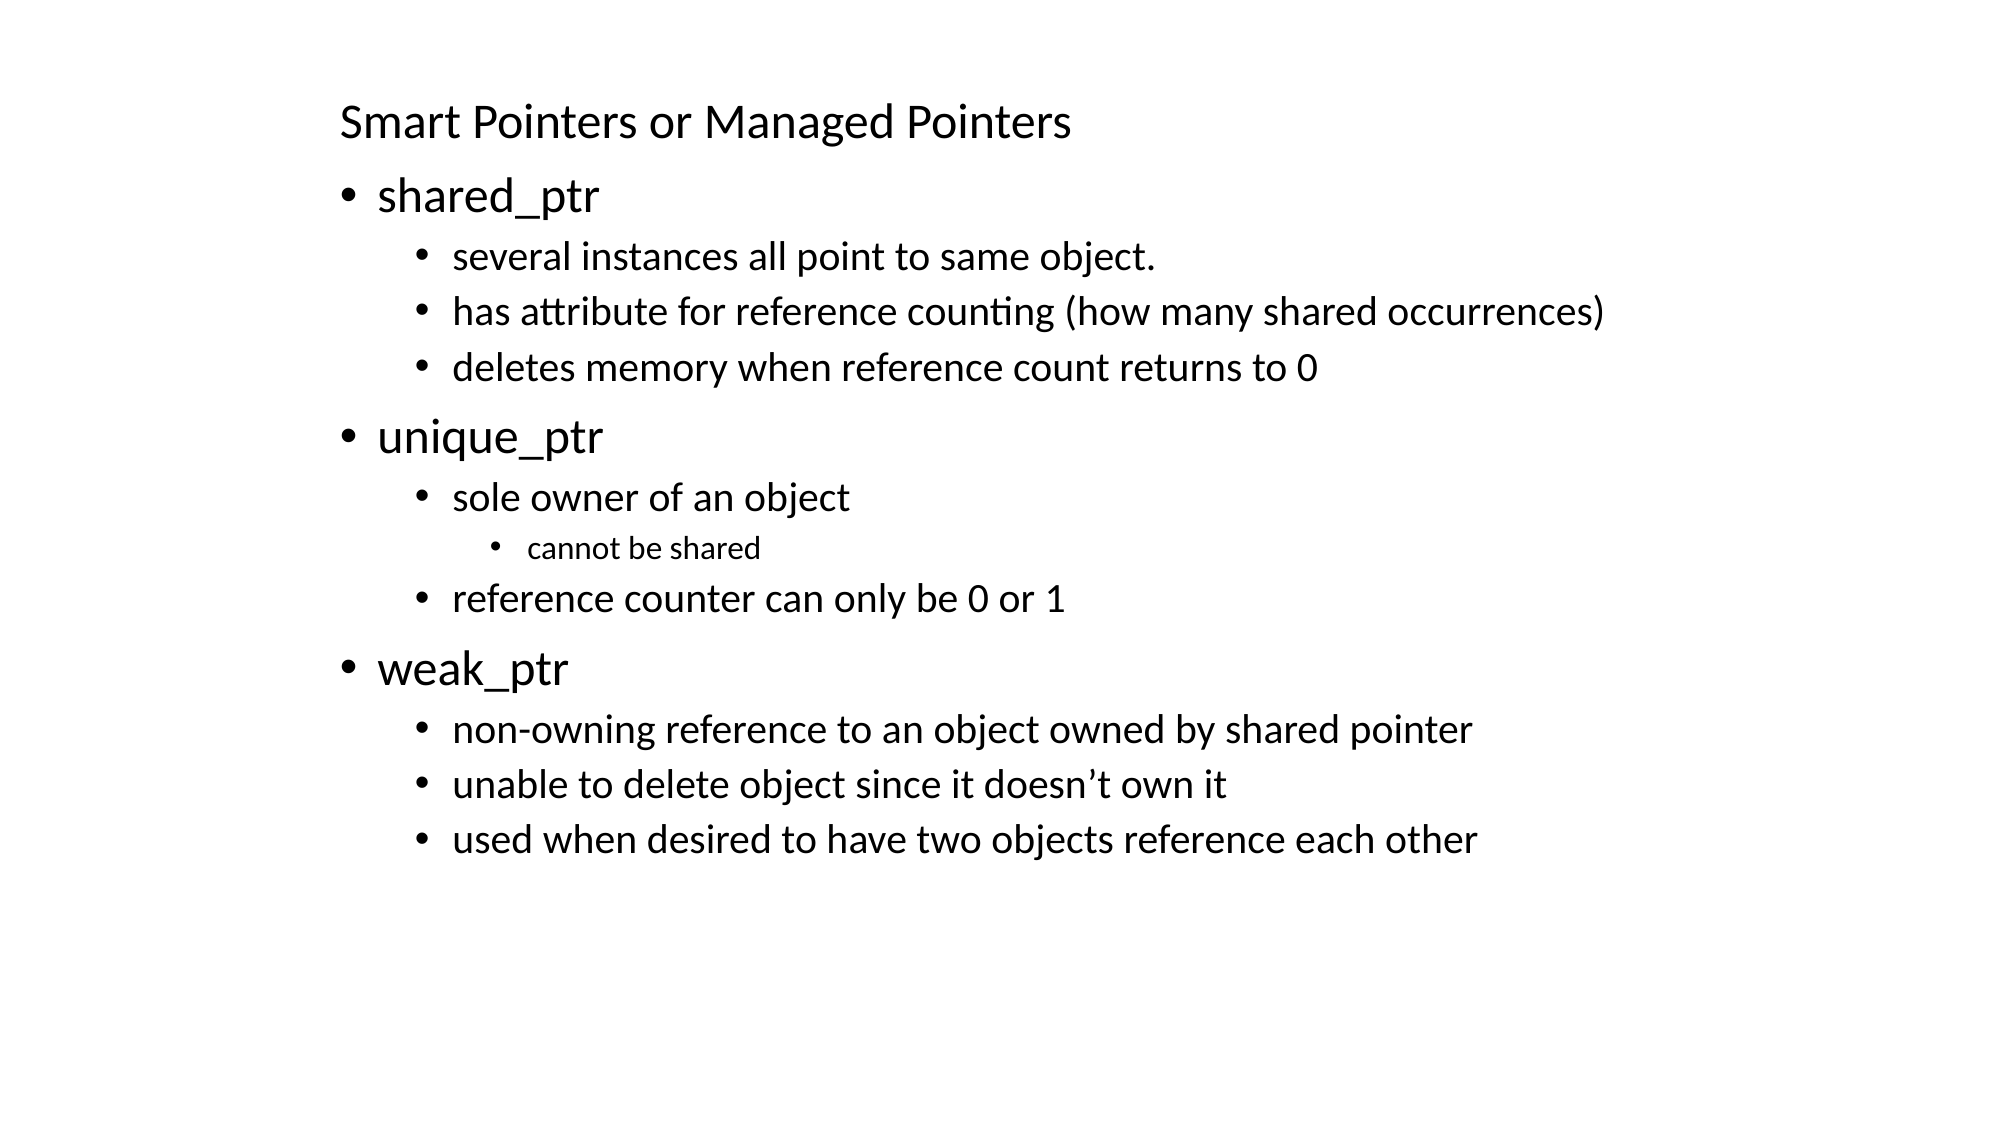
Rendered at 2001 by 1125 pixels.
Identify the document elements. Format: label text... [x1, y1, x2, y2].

list Smart Pointers or Managed Pointers shared_ptr several instances all point to same object. has attribute for reference counting (how many shared occurrences) deletes memory when reference count returns to 0 unique_ptr sole owner of an object cannot be shared reference counter can only be 0 or 1 weak_ptr non-owning reference to an object owned by shared pointer unable to delete object since it doesn’t own it used when desired to have two objects reference each other [324, 87, 1675, 1075]
